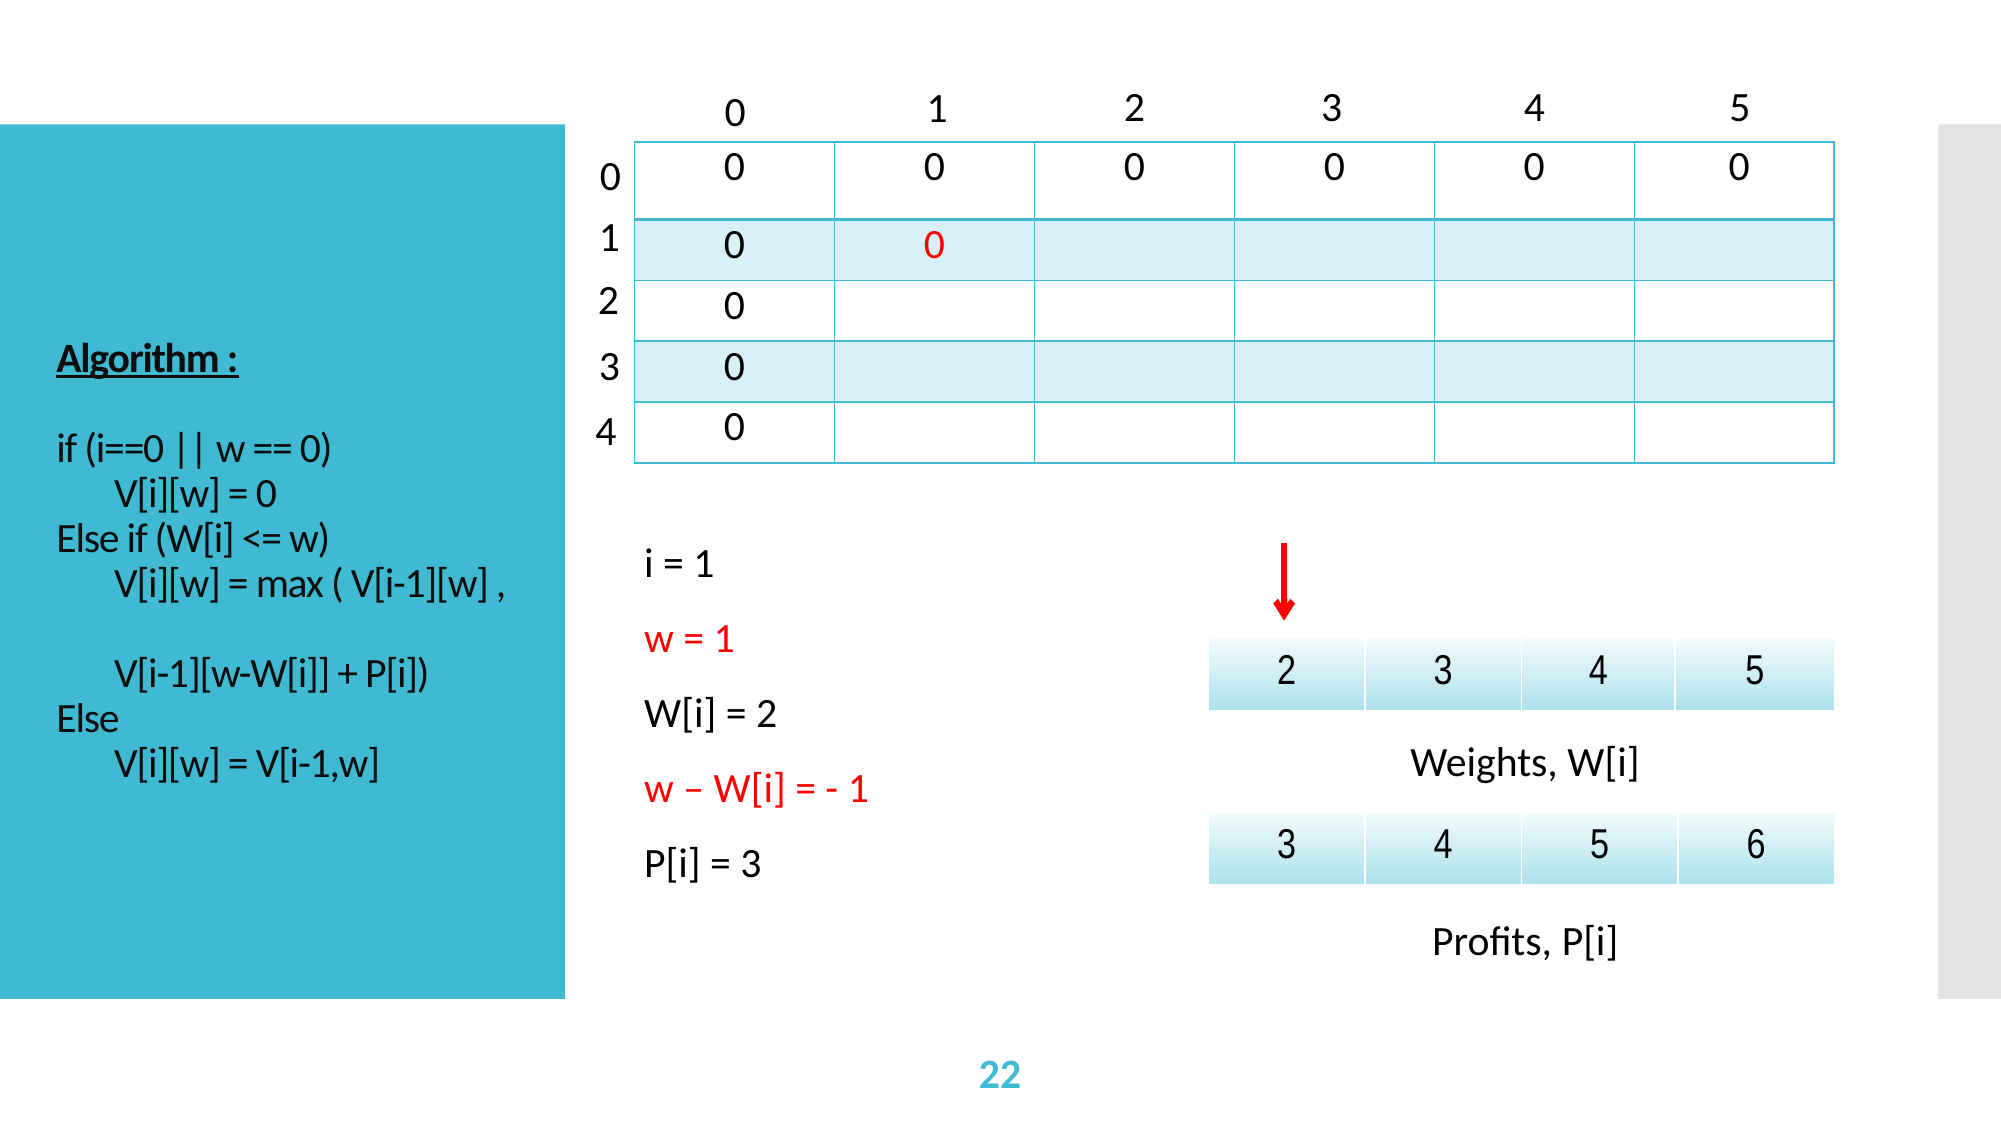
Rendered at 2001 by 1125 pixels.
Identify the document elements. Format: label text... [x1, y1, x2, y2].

table_header 3 [1209, 813, 1364, 884]
table_header 6 [1679, 813, 1834, 884]
table_cell 0 [635, 281, 834, 340]
text_box 0 [585, 141, 637, 207]
table_cell [835, 342, 1034, 401]
text_box 2 [583, 265, 635, 331]
table_cell [1435, 221, 1634, 280]
table_cell [1435, 403, 1634, 462]
table_cell [1235, 403, 1434, 462]
table_cell [1035, 281, 1234, 340]
table_header 4 [1366, 813, 1521, 884]
table_cell 0 [635, 221, 834, 280]
table_cell 0 [635, 403, 834, 462]
text_box 1 [584, 202, 636, 267]
table_header 0 [1235, 143, 1434, 218]
table_header 0 [1035, 143, 1234, 218]
text_box 2 [1109, 72, 1161, 138]
title Algorithm : if (i==0 || w == 0) V[i][w] = 0 Else if (W[i] <= w) V[i][w] = max ( V[i-1][w] , V[i-1][w-W[i]] + P[i]) Else V[i][w] = V[i-1,w] [41, 184, 525, 940]
table_header 0 [1435, 143, 1634, 218]
table_cell [1435, 342, 1634, 401]
table_cell [1035, 221, 1234, 280]
table_cell [1635, 342, 1833, 401]
table_header 0 [636, 143, 834, 218]
text_box Profits, P[i] [1417, 906, 1634, 972]
text_box 1 [911, 73, 963, 139]
table_header 5 [1522, 813, 1677, 884]
table_header 5 [1676, 639, 1834, 710]
text_box 5 [1714, 72, 1766, 138]
text_box 3 [1306, 72, 1358, 138]
table_cell [1235, 221, 1434, 280]
table_header 3 [1366, 639, 1521, 710]
text_box 0 [709, 77, 761, 143]
table_cell [1635, 403, 1833, 462]
table_header 0 [1635, 143, 1833, 218]
table_cell 0 [635, 342, 834, 401]
table_header 0 [835, 143, 1034, 218]
table_cell [835, 281, 1034, 340]
text_box Weights, W[i] [1395, 726, 1655, 792]
table_cell [835, 403, 1034, 462]
table_cell [1635, 221, 1833, 280]
table_header 4 [1522, 639, 1674, 710]
text_box 4 [1509, 72, 1561, 138]
table_cell [1035, 403, 1234, 462]
text_box i = 1 w = 1 W[i] = 2 w – W[i] = - 1 P[i] = 3 [629, 528, 1011, 894]
table_cell [1235, 281, 1434, 340]
table_cell [1035, 342, 1234, 401]
table_header 2 [1209, 639, 1364, 710]
slide_number 22 [874, 1042, 1126, 1103]
table_cell 0 [835, 221, 1034, 280]
text_box 3 [584, 331, 636, 396]
table_cell [1435, 281, 1634, 340]
text_box 4 [580, 396, 632, 462]
table_cell [1635, 281, 1833, 340]
table_cell [1235, 342, 1434, 401]
